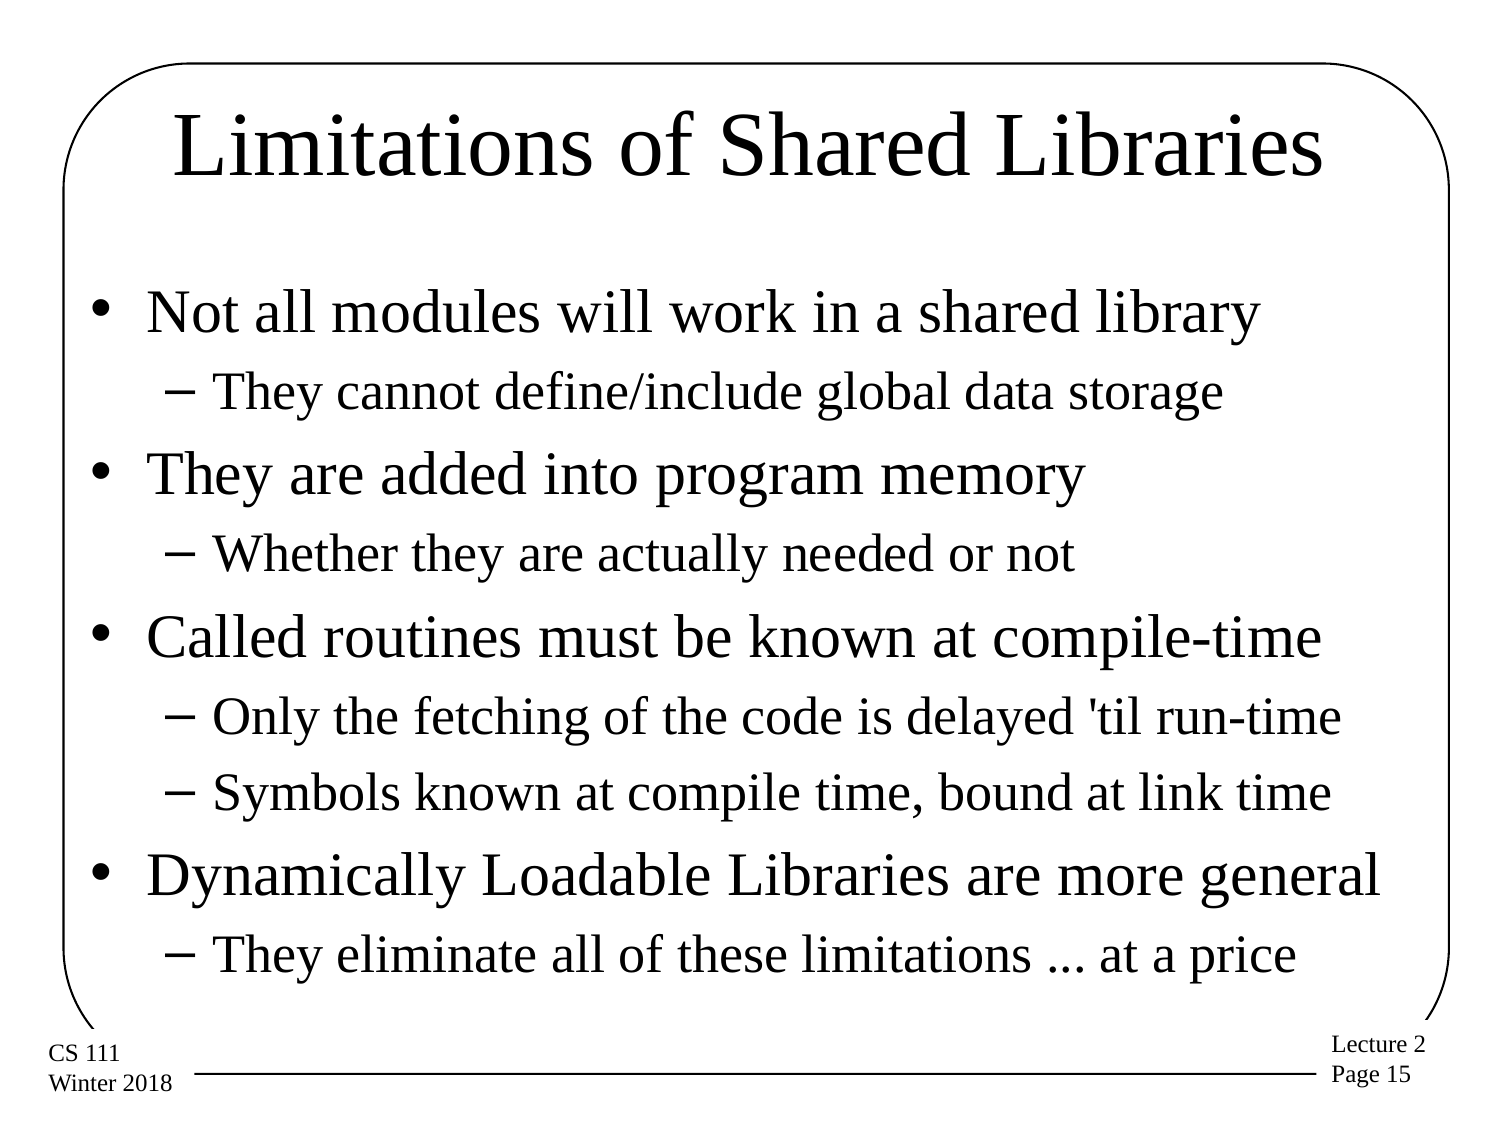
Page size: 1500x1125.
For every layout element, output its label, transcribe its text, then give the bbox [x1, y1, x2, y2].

list Not all modules will work in a shared library They cannot define/include global data storage They are added into program memory Whether they are actually needed or not Called routines must be known at compile-time Only the fetching of the code is delayed 'til run-time Symbols known at compile time, bound at link time Dynamically Loadable Libraries are more general They eliminate all of these limitations ... at a price [74, 262, 1426, 1006]
title Limitations of Shared Libraries [74, 44, 1426, 233]
